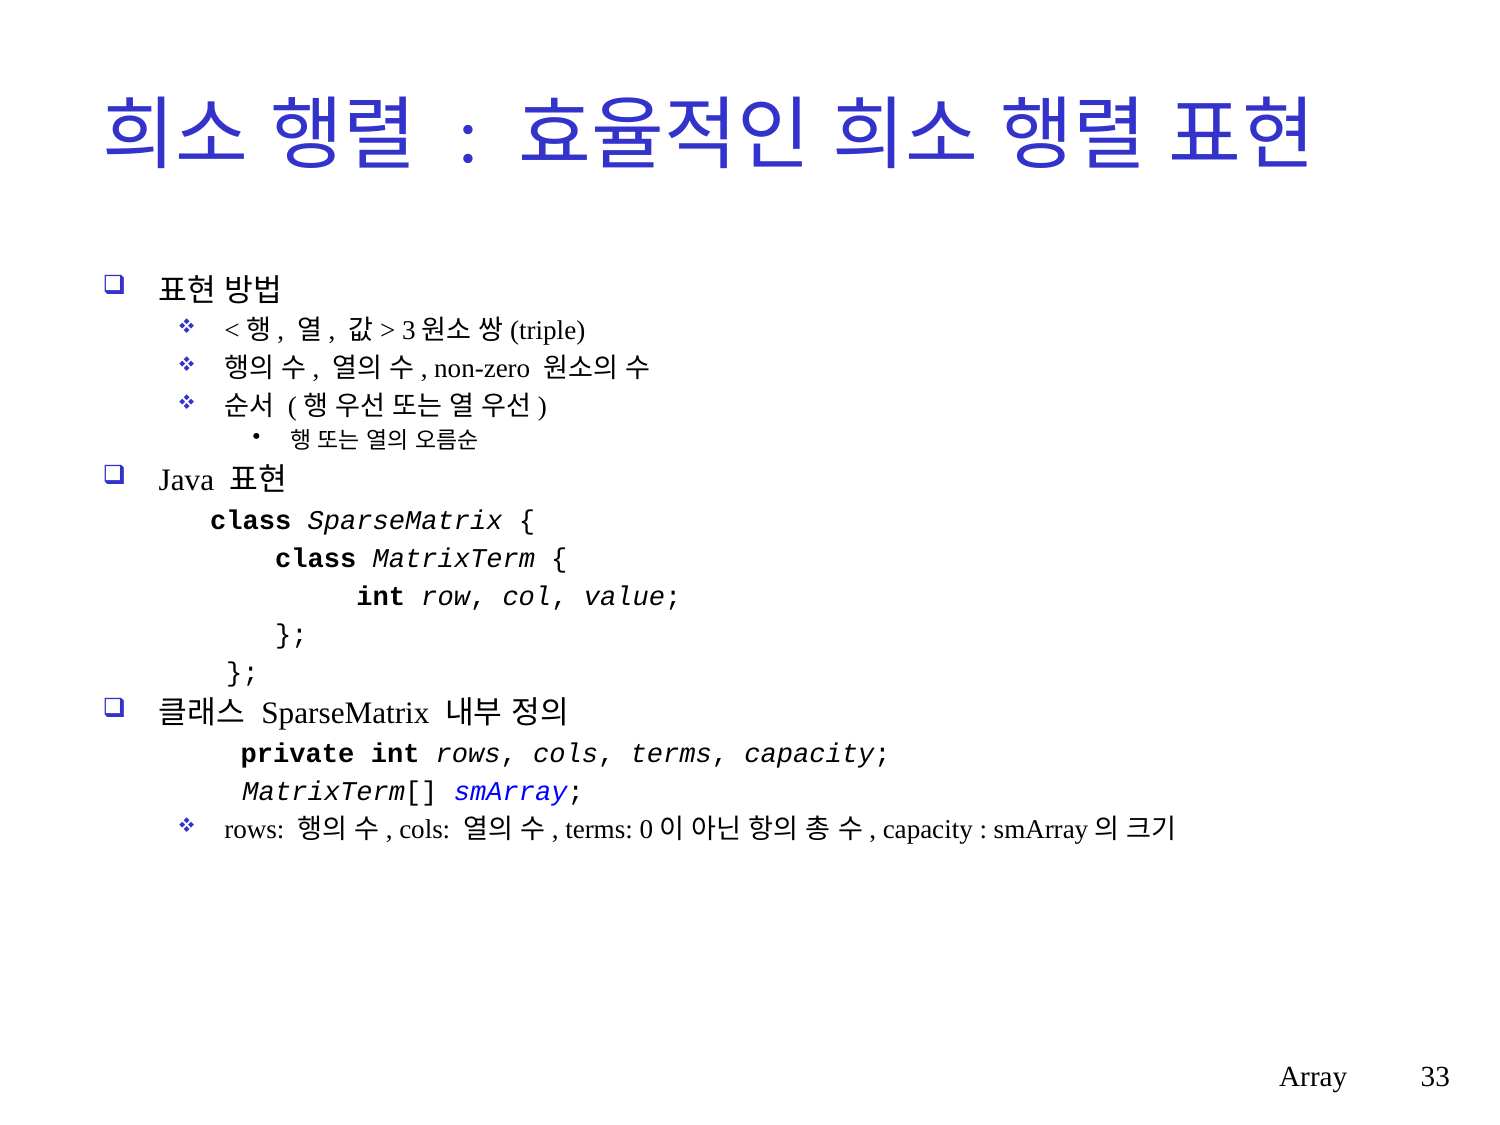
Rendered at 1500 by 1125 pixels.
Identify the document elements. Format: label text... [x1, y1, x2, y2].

slide_number 33 [1362, 1049, 1466, 1125]
list 표현 방법 <행, 열, 값> 3원소 쌍(triple) 행의 수, 열의 수, non-zero 원소의 수 순서 (행 우선 또는 열 우선) 행 또는 열의 오름순 Java 표현 class SparseMatrix { class MatrixTerm { int row, col, value; }; }; 클래스 SparseMatrix 내부 정의 private int rows, cols, terms, capacity; MatrixTerm[] smArray; rows: 행의 수, cols: 열의 수, terms: 0이 아닌 항의 총 수, capacity : smArray의 크기 [87, 262, 1363, 1025]
footer Array [887, 1049, 1362, 1125]
title 희소 행렬 : 효율적인 희소 행렬 표현 [87, 37, 1363, 225]
